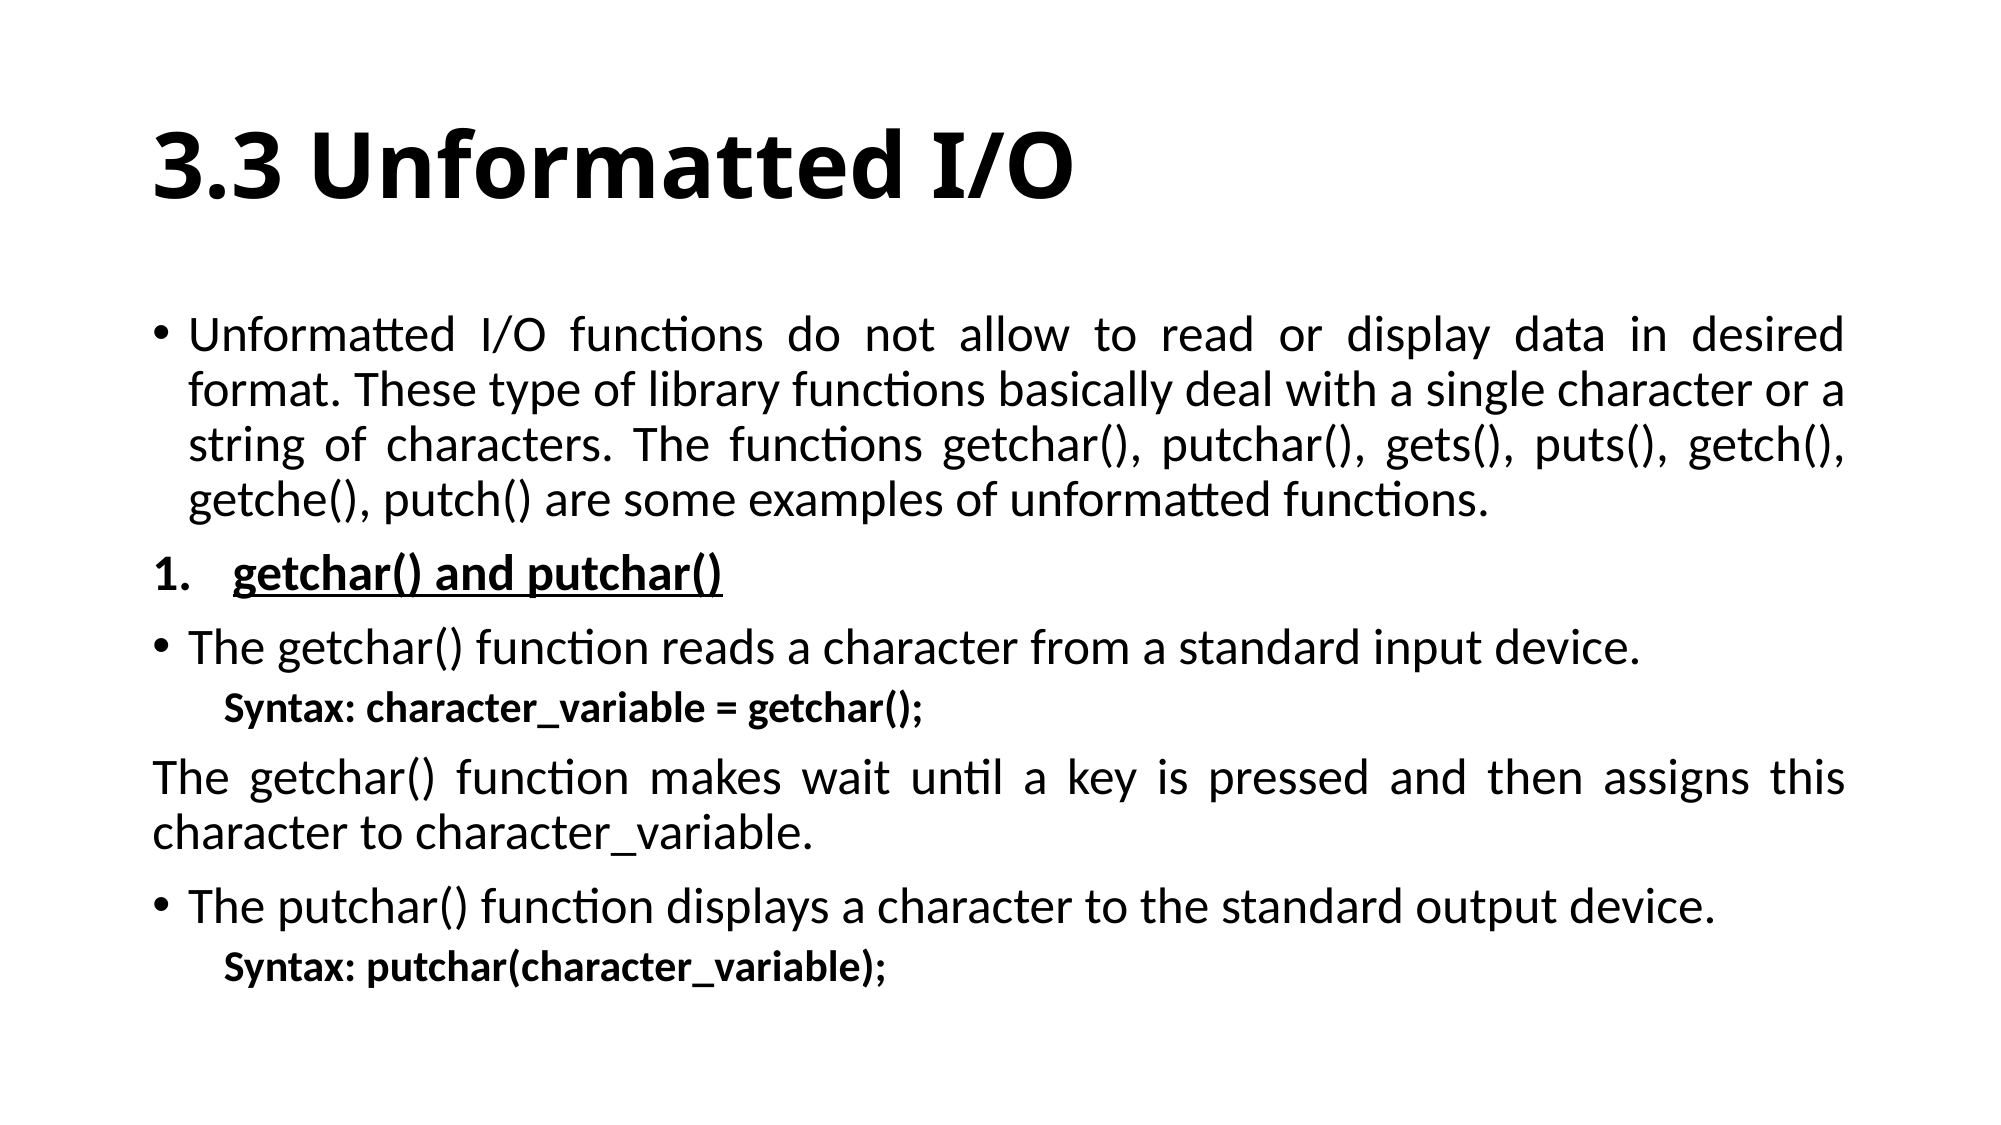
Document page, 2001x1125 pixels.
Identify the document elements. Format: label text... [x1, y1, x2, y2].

title 3.3 Unformatted I/O [137, 59, 1863, 278]
list Unformatted I/O functions do not allow to read or display data in desired format. These type of library functions basically deal with a single character or a string of characters. The functions getchar(), putchar(), gets(), puts(), getch(), getche(), putch() are some examples of unformatted functions. getchar() and putchar() The getchar() function reads a character from a standard input device. Syntax: character_variable = getchar(); The getchar() function makes wait until a key is pressed and then assigns this character to character_variable. The putchar() function displays a character to the standard output device. Syntax: putchar(character_variable); [137, 299, 1863, 1014]
